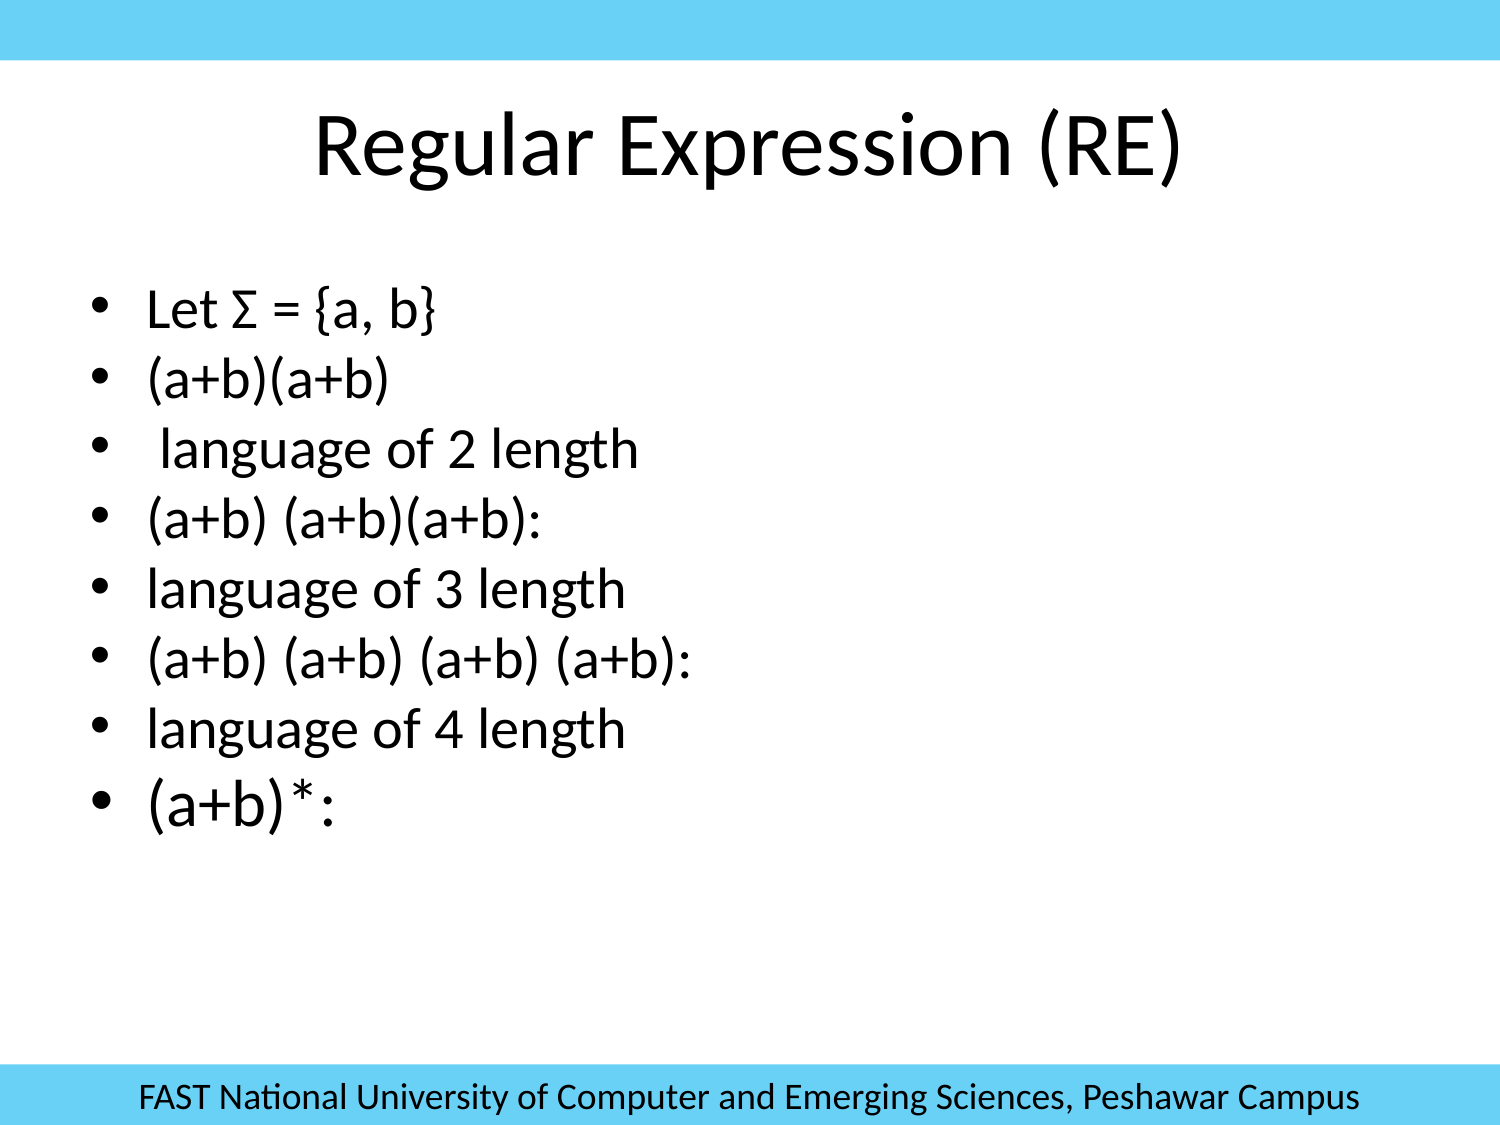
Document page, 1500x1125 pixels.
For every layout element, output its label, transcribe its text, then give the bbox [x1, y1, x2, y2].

text_box Regular Expression (RE) [75, 61, 1425, 233]
text_box [0, 0, 1500, 61]
text_box FAST National University of Computer and Emerging Sciences, Peshawar Campus [0, 1064, 1500, 1125]
text_box Let Σ = {a, b} (a+b)(a+b) language of 2 length (a+b) (a+b)(a+b): language of 3 length (a+b) (a+b) (a+b) (a+b): language of 4 length (a+b)*: [75, 262, 1425, 1005]
